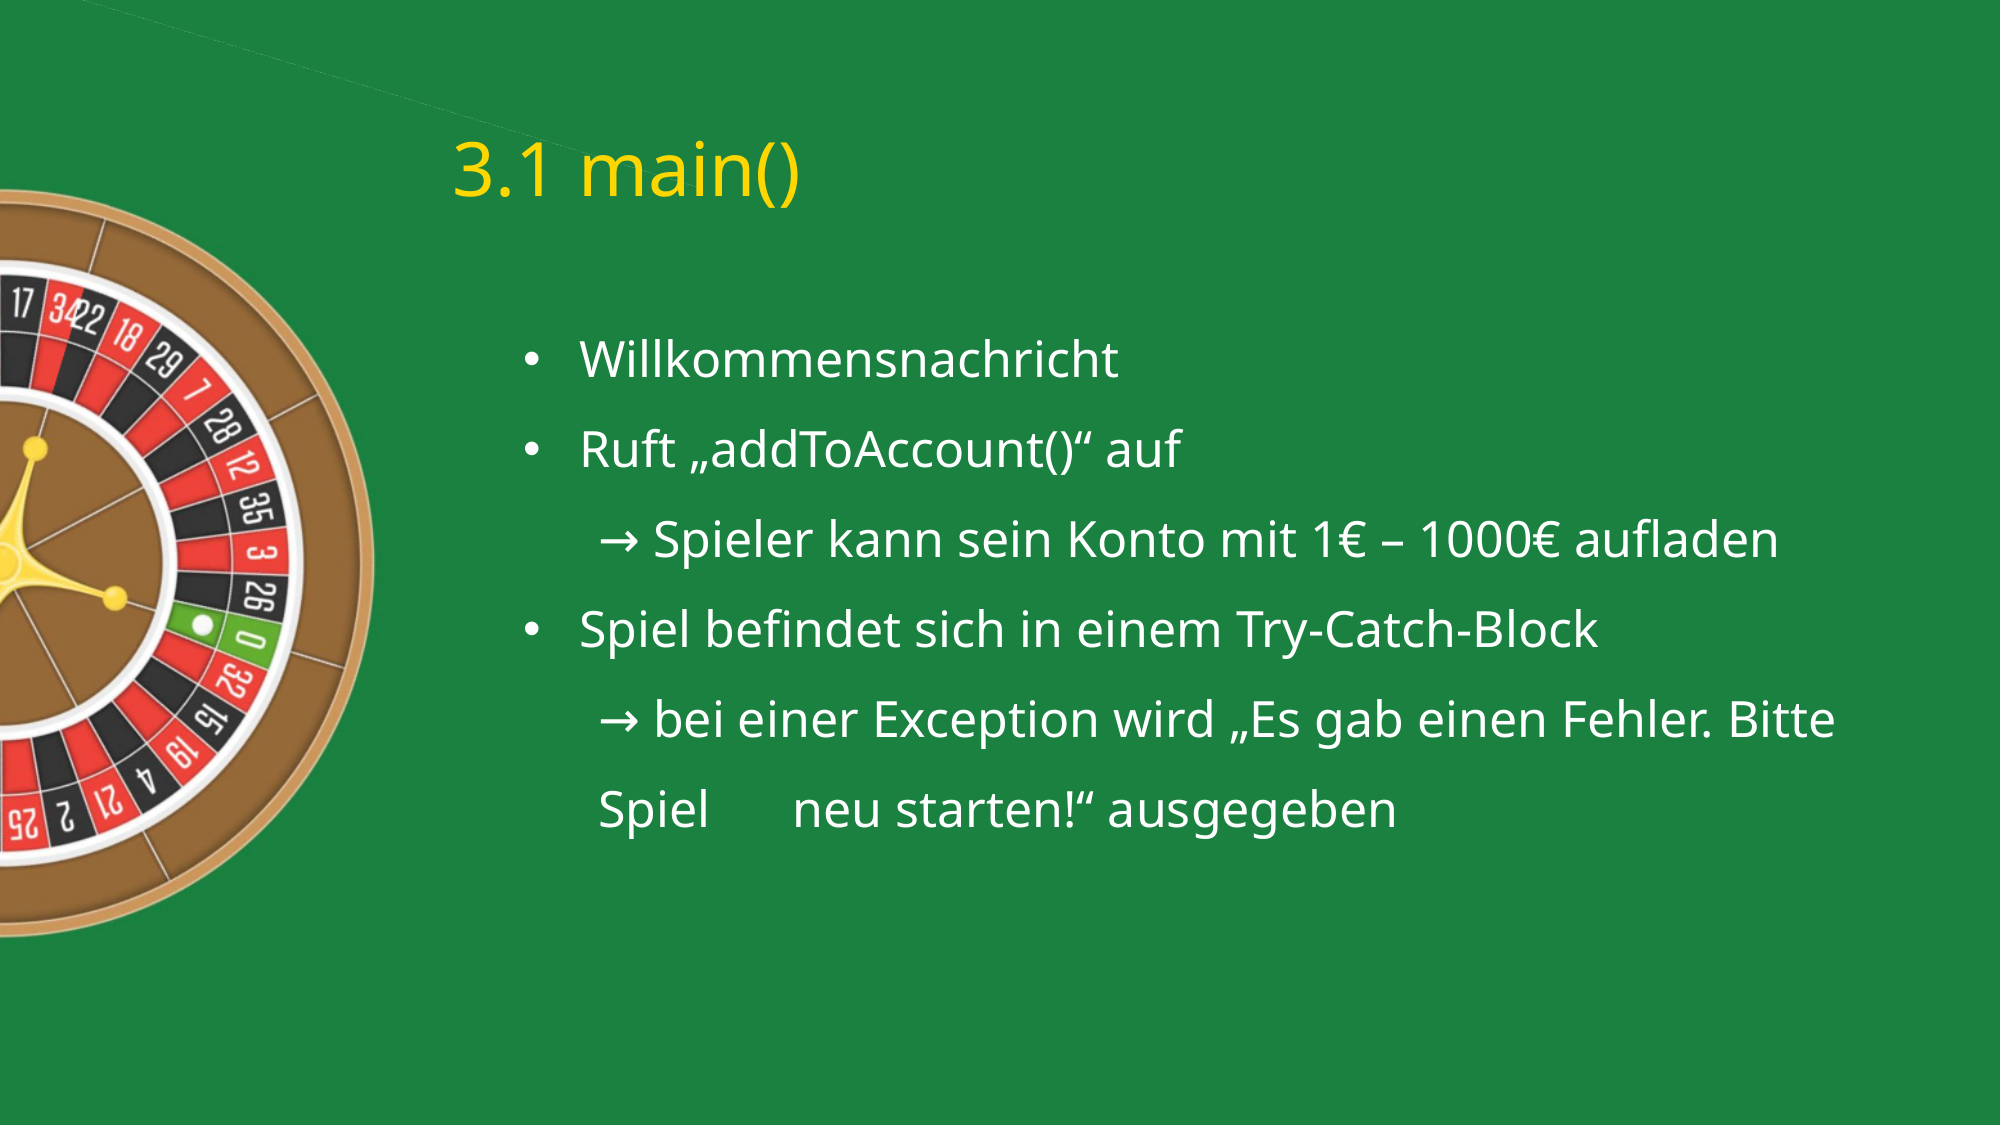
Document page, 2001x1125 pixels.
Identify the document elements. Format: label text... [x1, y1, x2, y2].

picture [0, 0, 693, 1125]
text_box Willkommensnachricht Ruft „addToAccount()“ auf → Spieler kann sein Konto mit 1€ – 1000€ aufladen Spiel befindet sich in einem Try-Catch-Block → bei einer Exception wird „Es gab einen Fehler. Bitte Spiel llfllneu starten!“ ausgegeben [563, 290, 1952, 1071]
text_box 3.1 main() [563, 114, 1882, 220]
